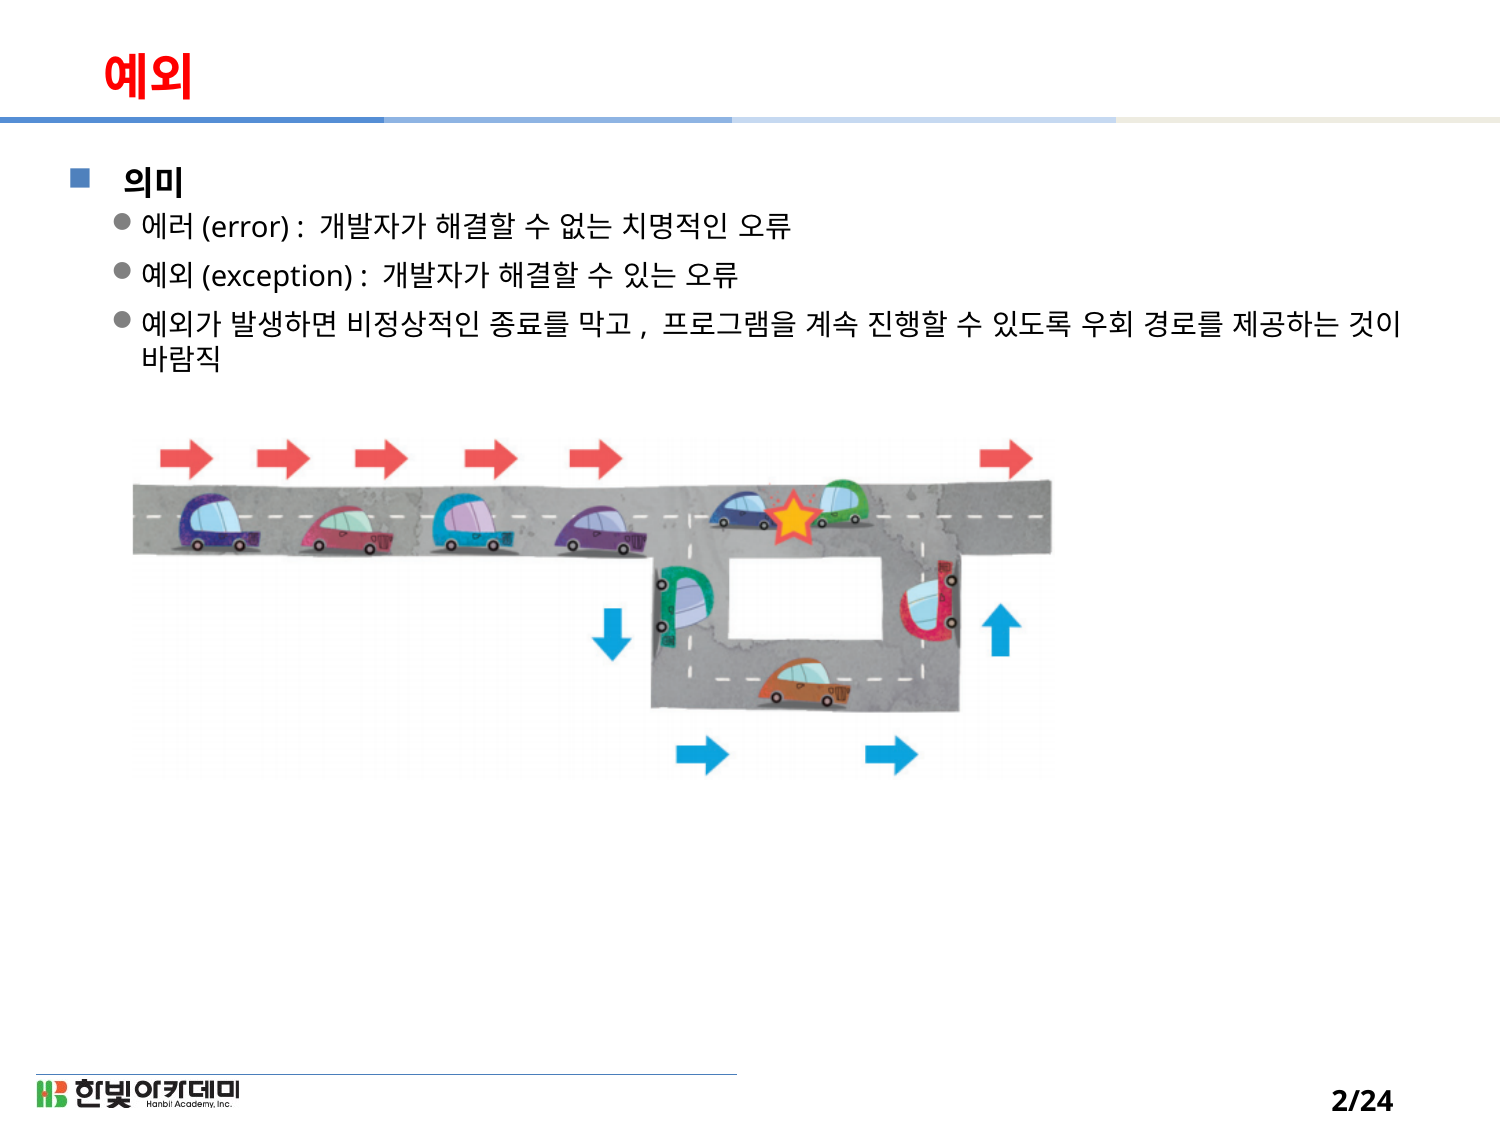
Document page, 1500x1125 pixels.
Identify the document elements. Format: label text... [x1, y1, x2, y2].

picture [36, 1079, 239, 1108]
title 예외 [88, 30, 1330, 121]
picture [129, 436, 1055, 781]
list 의미 에러(error) : 개발자가 해결할 수 없는 치명적인 오류 예외(exception) : 개발자가 해결할 수 있는 오류 예외가 발생하면 비정상적인 종료를 막고, 프로그램을 계속 진행할 수 있도록 우회 경로를 제공하는 것이 바람직 [52, 134, 1436, 1083]
